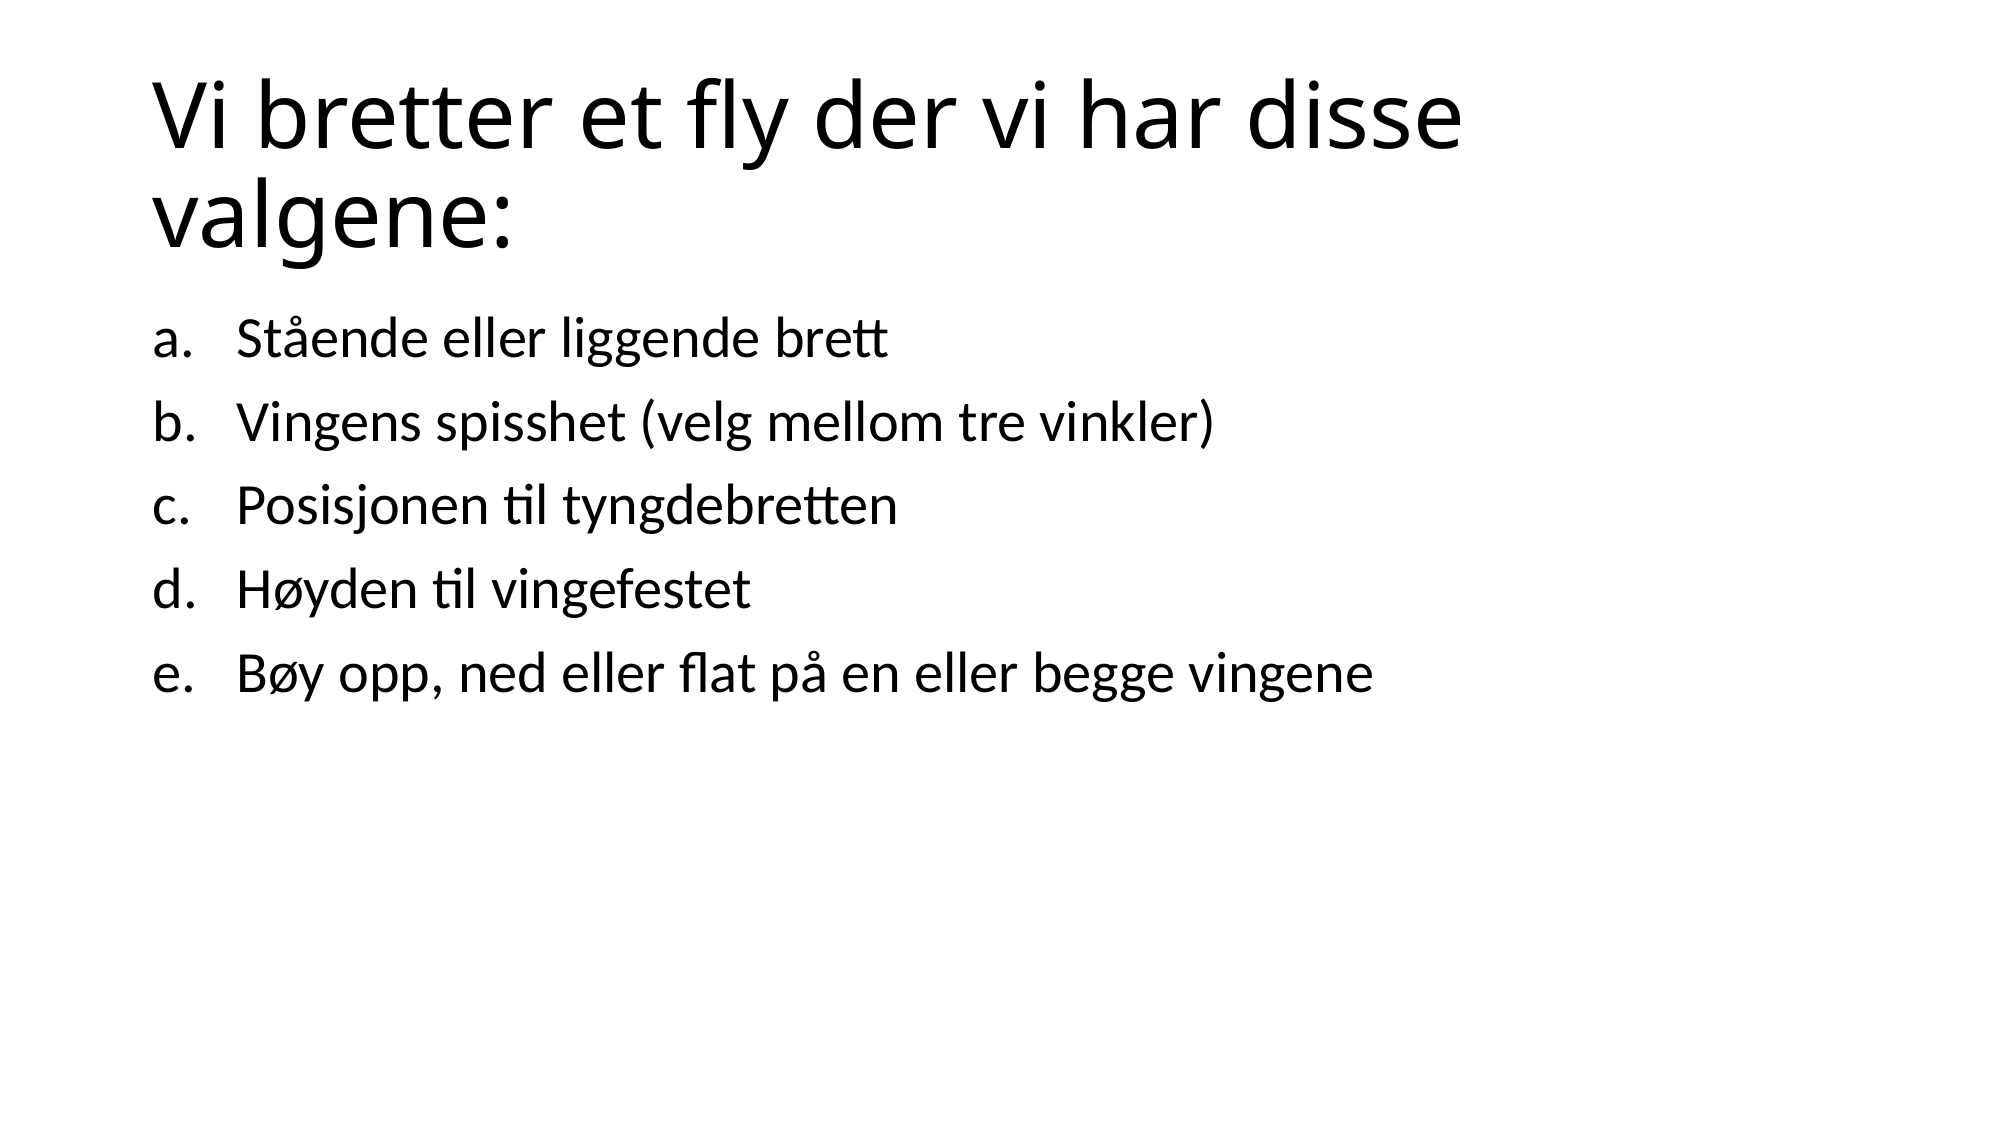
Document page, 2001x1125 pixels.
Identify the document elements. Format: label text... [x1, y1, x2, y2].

title Vi bretter et fly der vi har disse valgene: [137, 59, 1863, 278]
list Stående eller liggende brett Vingens spisshet (velg mellom tre vinkler) Posisjonen til tyngdebretten Høyden til vingefestet Bøy opp, ned eller flat på en eller begge vingene [137, 299, 1863, 1014]
